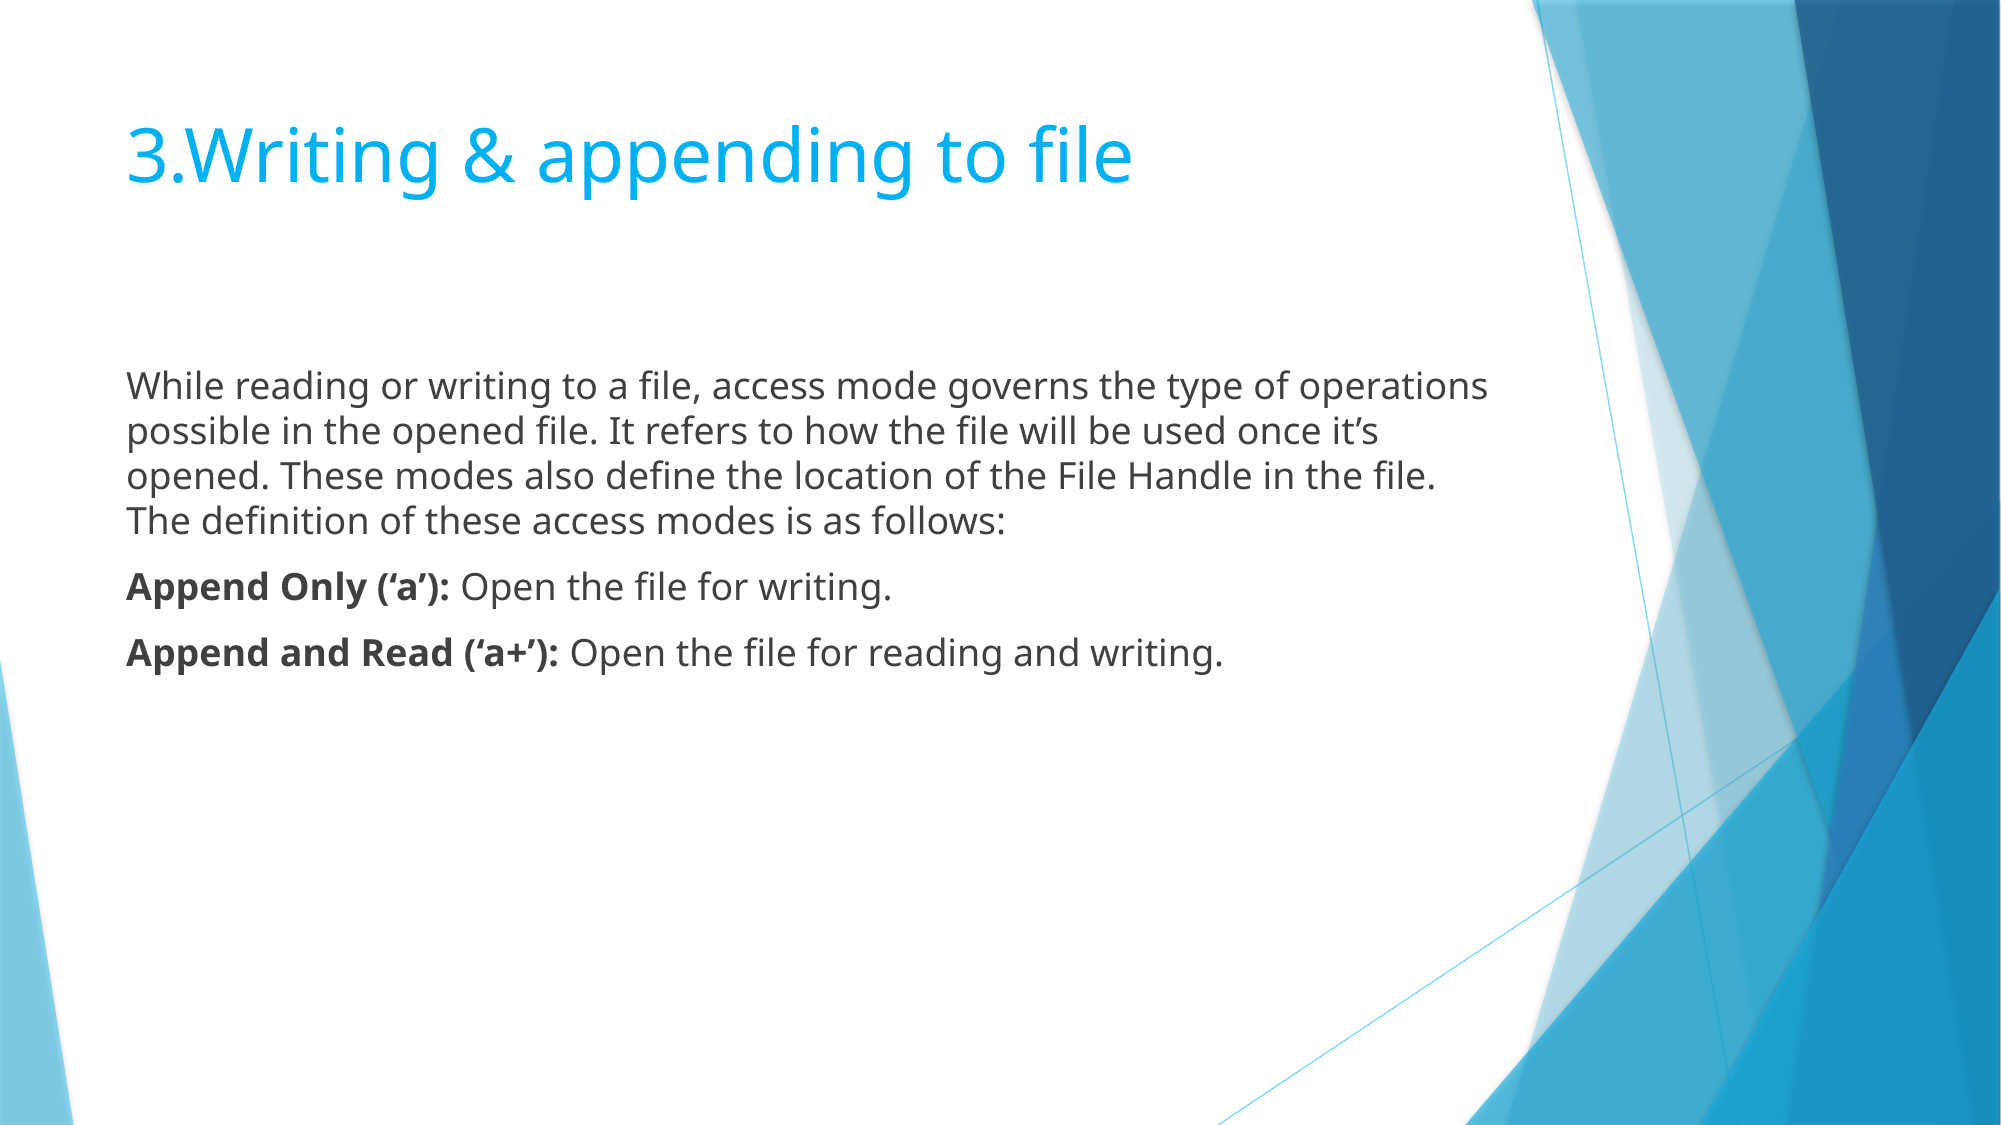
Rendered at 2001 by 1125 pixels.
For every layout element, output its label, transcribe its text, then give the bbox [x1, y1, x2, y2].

title 3.Writing & appending to file [111, 99, 1522, 317]
list While reading or writing to a file, access mode governs the type of operations possible in the opened file. It refers to how the file will be used once it’s opened. These modes also define the location of the File Handle in the file. The definition of these access modes is as follows: Append Only (‘a’): Open the file for writing. Append and Read (‘a+’): Open the file for reading and writing. [111, 354, 1522, 992]
